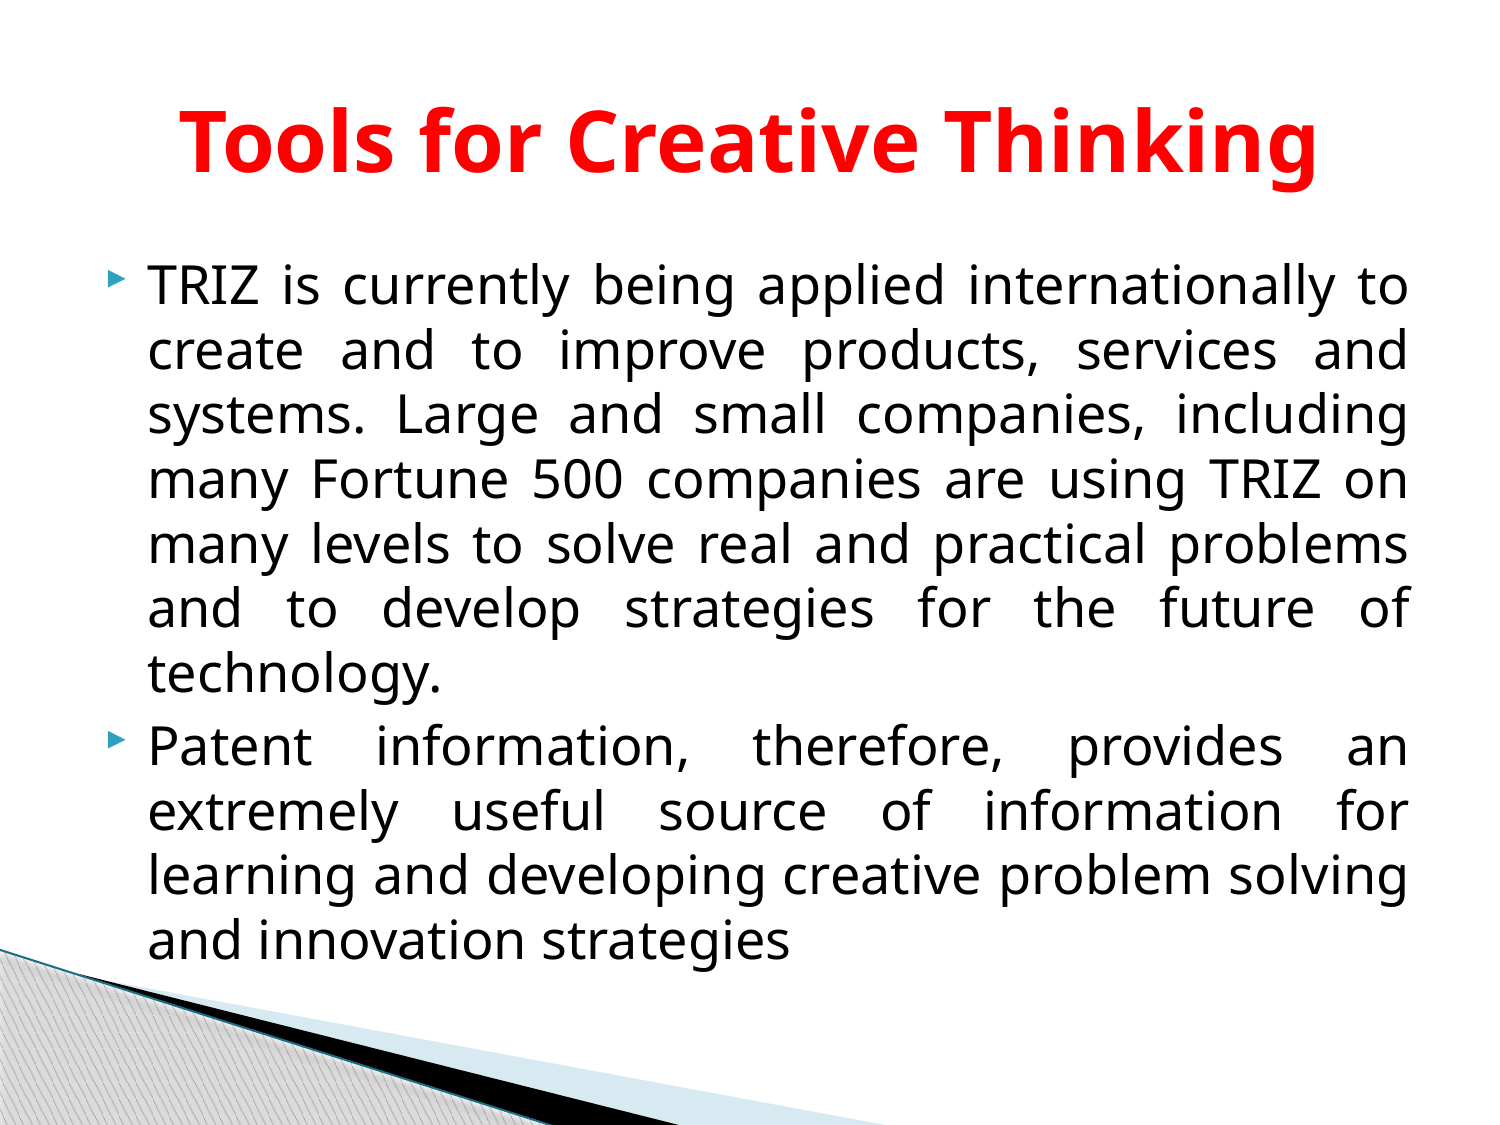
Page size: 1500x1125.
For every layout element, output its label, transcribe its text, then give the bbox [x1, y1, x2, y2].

title Tools for Creative Thinking [75, 45, 1425, 233]
list TRIZ is currently being applied internationally to create and to improve products, services and systems. Large and small companies, including many Fortune 500 companies are using TRIZ on many levels to solve real and practical problems and to develop strategies for the future of technology. Patent information, therefore, provides an extremely useful source of information for learning and developing creative problem solving and innovation strategies [75, 243, 1425, 986]
